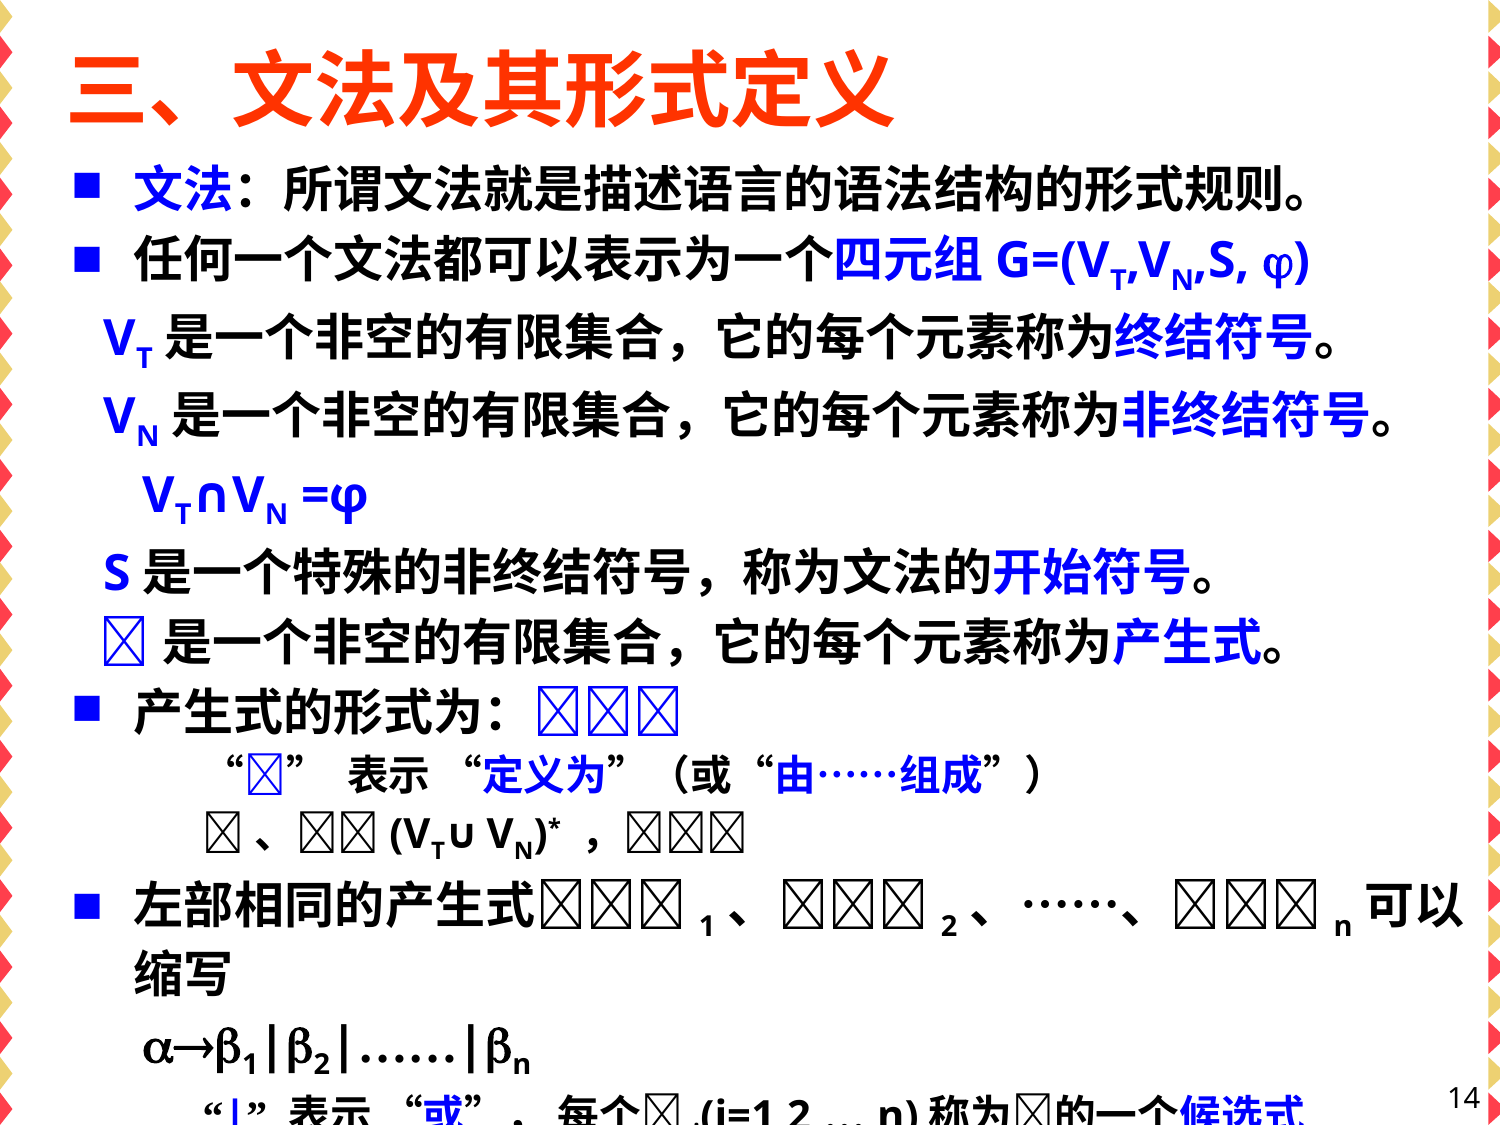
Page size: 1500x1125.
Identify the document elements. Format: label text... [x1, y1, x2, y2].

list 文法：所谓文法就是描述语言的语法结构的形式规则。 任何一个文法都可以表示为一个四元组G=(VT,VN,S, ) VT是一个非空的有限集合，它的每个元素称为终结符号。 VN是一个非空的有限集合，它的每个元素称为非终结符号。 VT∩VN =φ S是一个特殊的非终结符号，称为文法的开始符号。 是一个非空的有限集合，它的每个元素称为产生式。 产生式的形式为： “” 表示 “定义为”（或“由……组成”） 、(VT∪VN)* ， 左部相同的产生式1、2、……、n可以缩写 1|2|……|n “|” 表示 “或”， 每个i(i=1,2,…,n)称为的一个候选式 [62, 149, 1480, 1075]
slide_number 14 [1377, 1071, 1496, 1117]
title 三、文法及其形式定义 [50, 24, 1463, 150]
